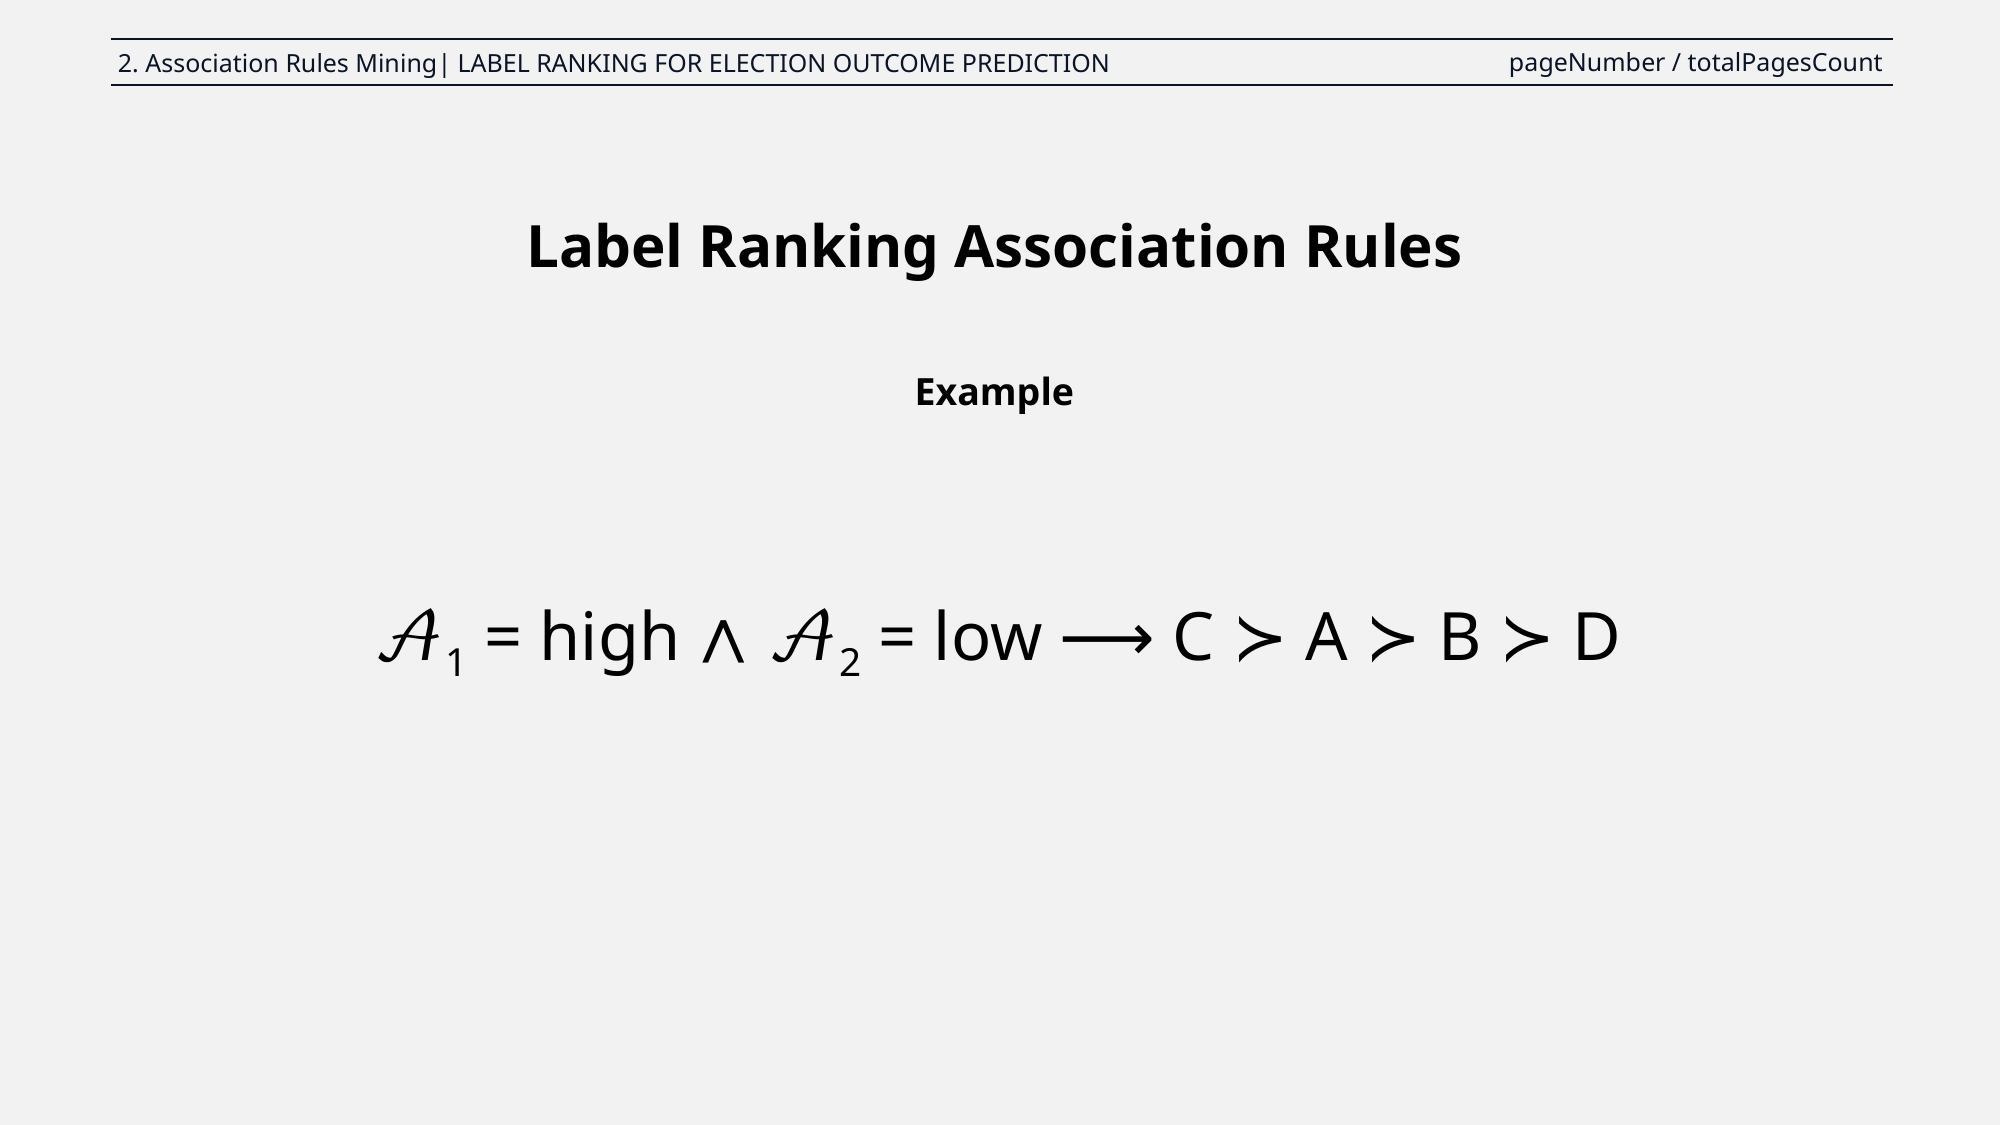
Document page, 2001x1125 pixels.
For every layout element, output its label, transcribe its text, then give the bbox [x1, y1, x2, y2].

text_box Example [758, 360, 1230, 421]
text_box 𝒜1 = high ∧ 𝒜2 = low ⟶ C ≻ A ≻ B ≻ D [0, 586, 1998, 692]
text_box 2. Association Rules Mining| LABEL RANKING FOR ELECTION OUTCOME PREDICTION [103, 40, 1137, 86]
text_box pageNumber / totalPagesCount [1137, 39, 1899, 85]
list Label Ranking Association Rules [429, 134, 1560, 363]
